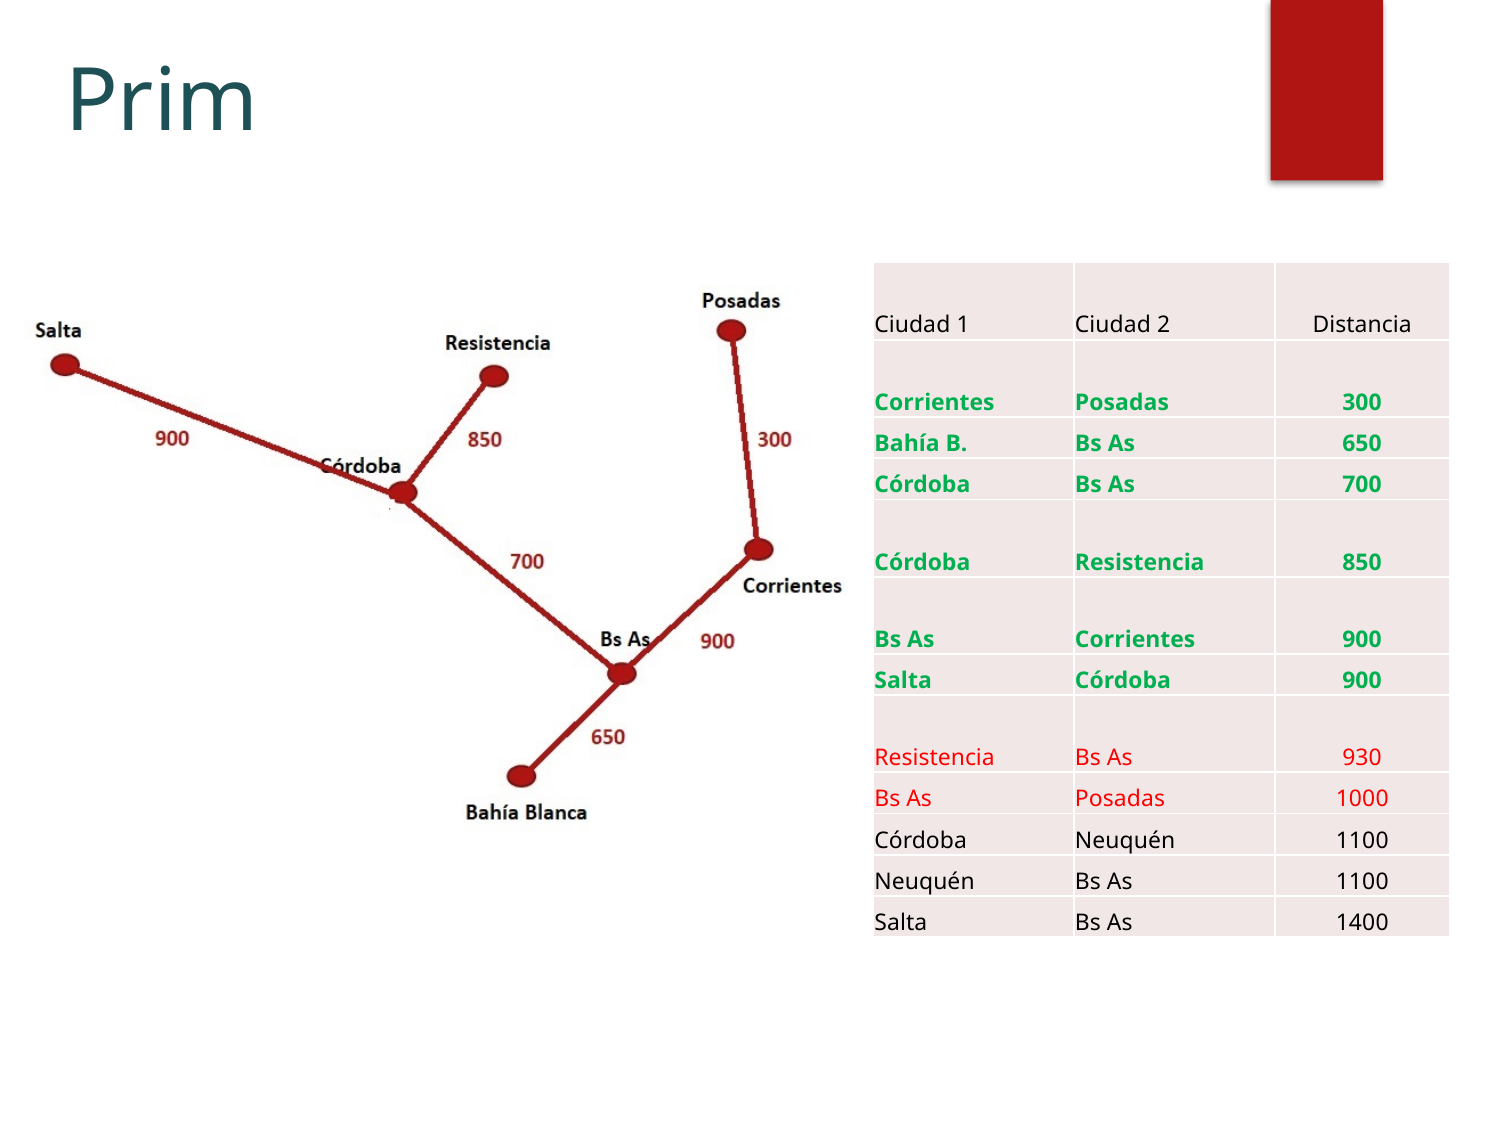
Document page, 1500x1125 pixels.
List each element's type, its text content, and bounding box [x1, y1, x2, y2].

table_cell Corrientes [1075, 578, 1274, 653]
table_cell Bs As [1075, 856, 1274, 895]
table_cell Bs As [1075, 418, 1274, 457]
table_cell Córdoba [1075, 655, 1274, 694]
table_cell Corrientes [878, 341, 1073, 416]
table_cell 1100 [1276, 814, 1449, 854]
table_cell Bahía B. [878, 418, 1073, 457]
table_cell Resistencia [878, 696, 1073, 771]
table_cell Bs As [878, 773, 1073, 813]
table_cell 900 [1276, 655, 1449, 694]
table_header Distancia [1276, 263, 1449, 339]
table_cell 1400 [1276, 897, 1449, 936]
table_cell Córdoba [874, 814, 1073, 854]
table_cell Neuquén [1075, 814, 1274, 854]
table_cell Córdoba [878, 459, 1073, 499]
table_header Ciudad 2 [1075, 263, 1274, 339]
table_cell 650 [1276, 418, 1449, 457]
table_cell Salta [878, 655, 1073, 694]
table_cell Posadas [1075, 341, 1274, 416]
table_cell Córdoba [878, 500, 1073, 576]
table_header Ciudad 1 [874, 263, 1073, 339]
table_cell Posadas [1075, 773, 1274, 813]
table_cell Bs As [1075, 459, 1274, 499]
picture [24, 285, 874, 840]
table_cell 930 [1276, 696, 1449, 771]
table_cell Bs As [1075, 897, 1274, 936]
table_cell 300 [1276, 341, 1449, 416]
title Prim [50, 35, 1400, 223]
table_cell 700 [1276, 459, 1449, 499]
table_cell 900 [1276, 578, 1449, 653]
table_cell Neuquén [874, 856, 1073, 895]
table_cell Bs As [1075, 696, 1274, 771]
table_cell Salta [874, 897, 1073, 936]
table_cell 850 [1276, 500, 1449, 576]
table_cell Bs As [878, 578, 1073, 653]
table_cell 1100 [1276, 856, 1449, 895]
table_cell 1000 [1276, 773, 1449, 813]
table_cell Resistencia [1075, 500, 1274, 576]
